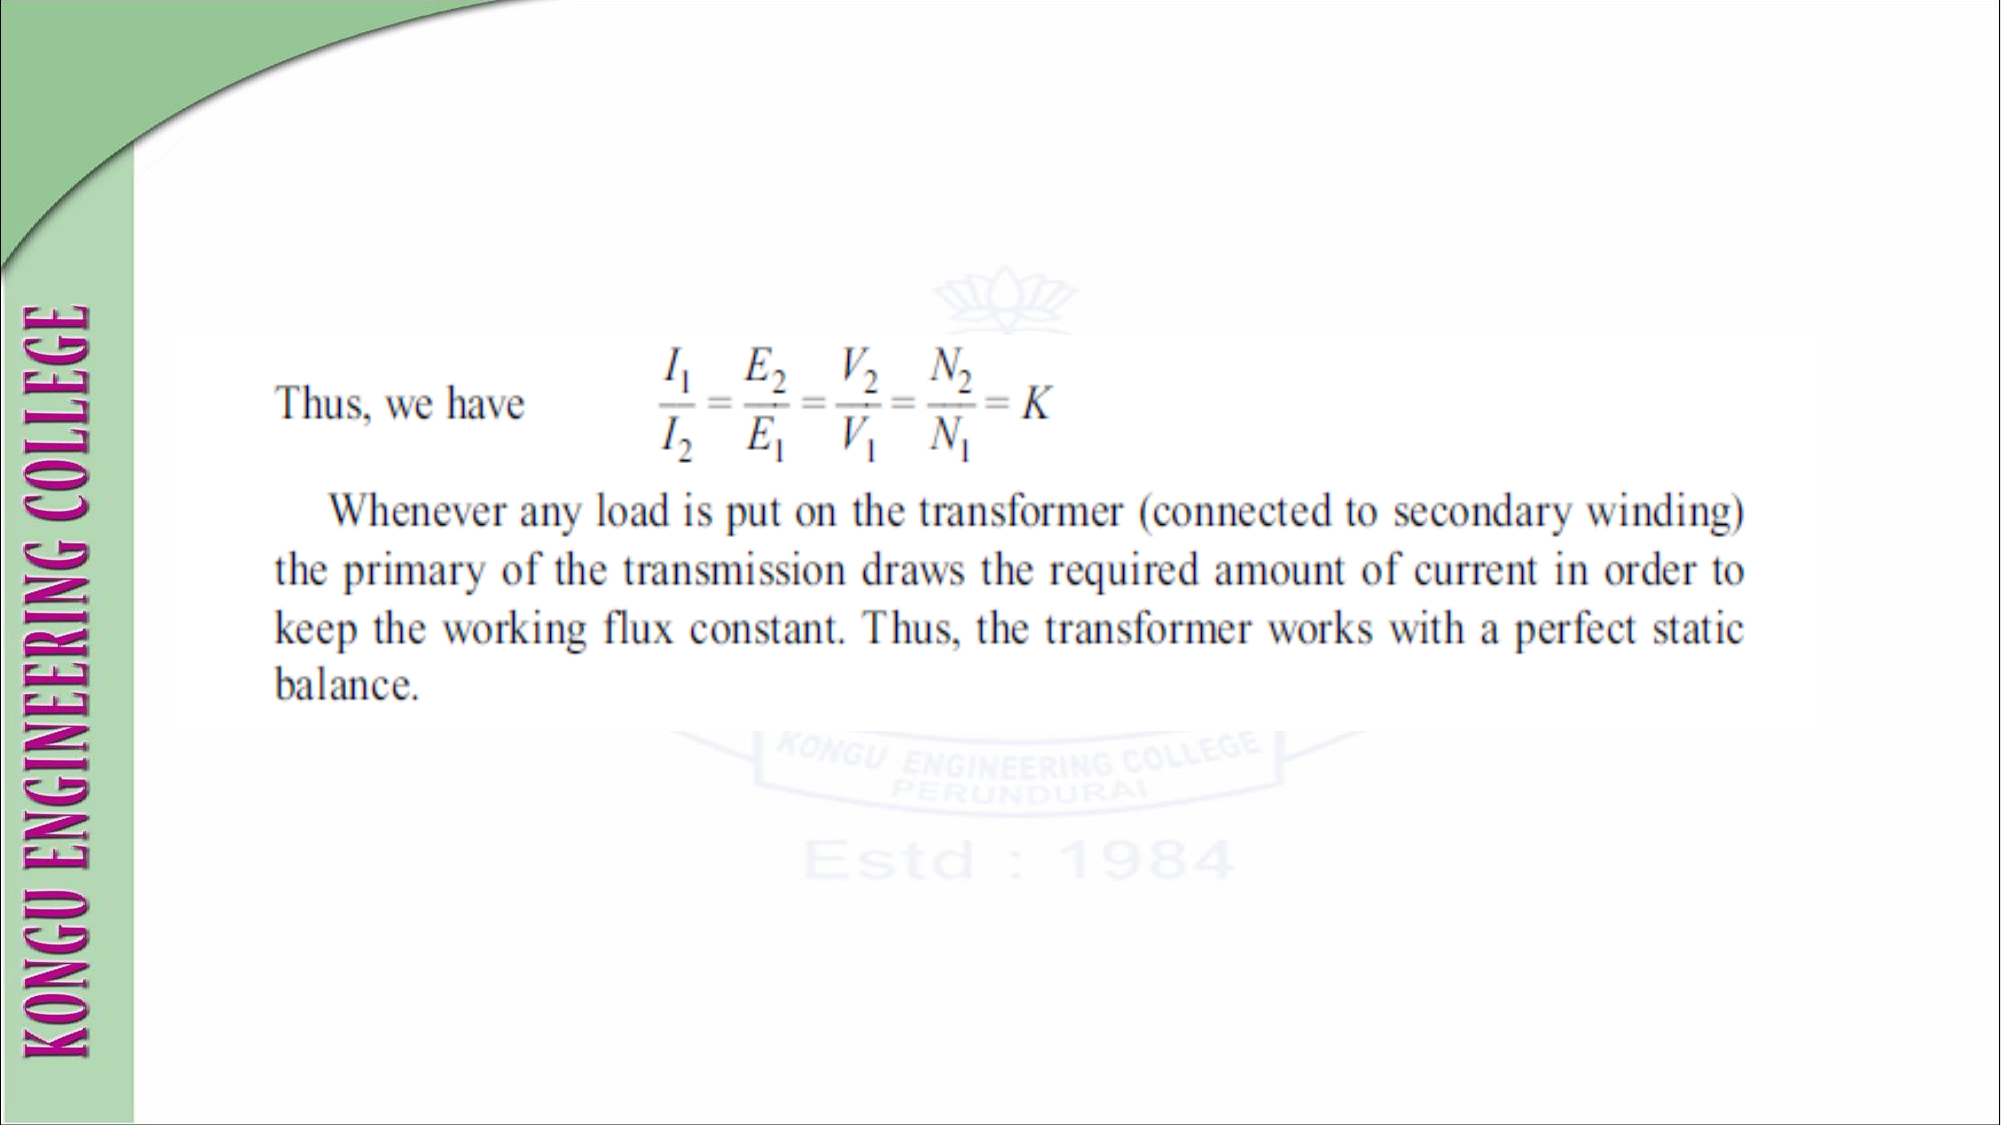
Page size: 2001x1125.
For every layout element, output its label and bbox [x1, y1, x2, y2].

list [174, 335, 1821, 731]
picture [0, 0, 2001, 1125]
